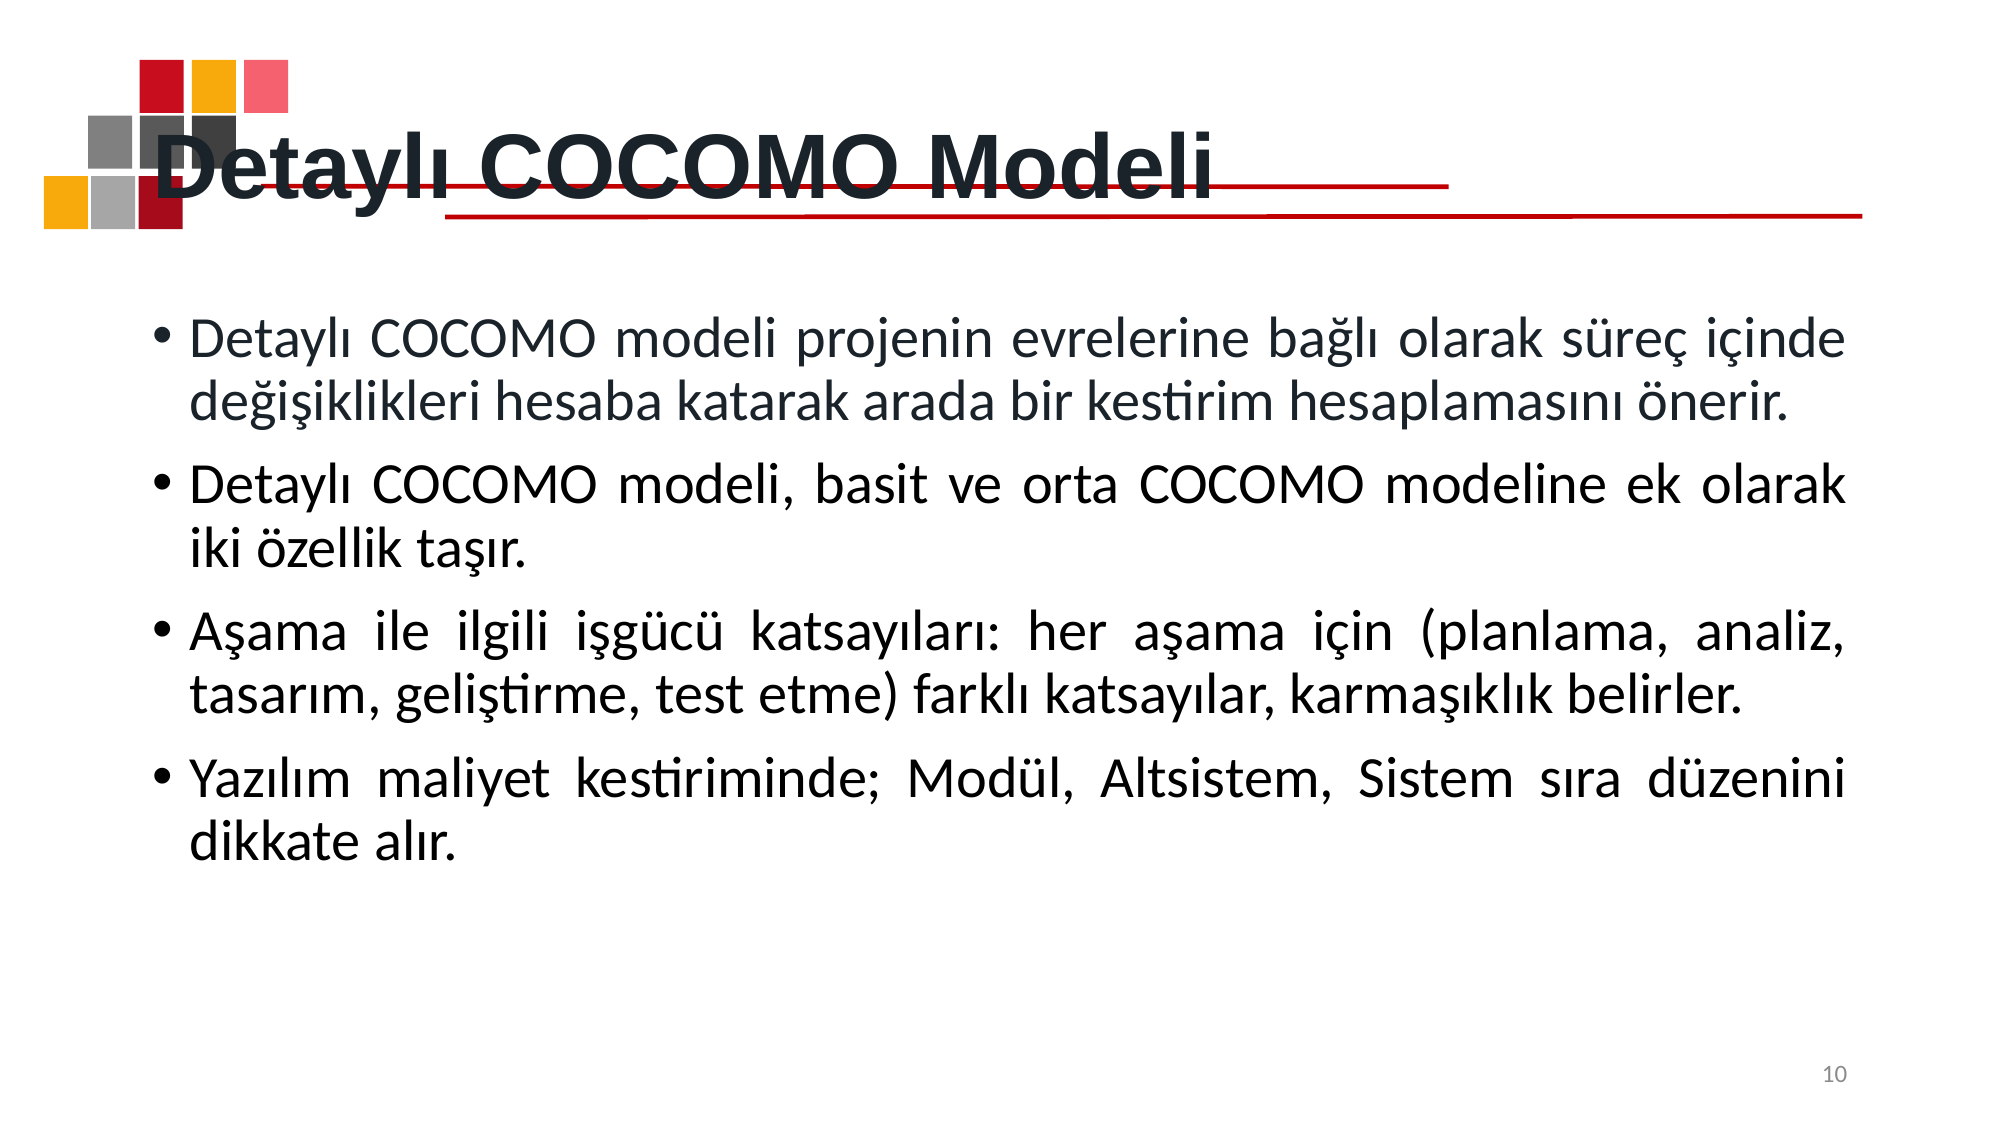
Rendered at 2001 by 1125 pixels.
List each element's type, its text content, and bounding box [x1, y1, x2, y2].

list Detaylı COCOMO modeli projenin evrelerine bağlı olarak süreç içinde değişiklikleri hesaba katarak arada bir kestirim hesaplamasını önerir. Detaylı COCOMO modeli, basit ve orta COCOMO modeline ek olarak iki özellik taşır. Aşama ile ilgili işgücü katsayıları: her aşama için (planlama, analiz, tasarım, geliştirme, test etme) farklı katsayılar, karmaşıklık belirler. Yazılım maliyet kestiriminde; Modül, Altsistem, Sistem sıra düzenini dikkate alır. [137, 299, 1863, 1014]
title Detaylı COCOMO Modeli [137, 59, 1863, 278]
slide_number 10 [1412, 1042, 1863, 1103]
